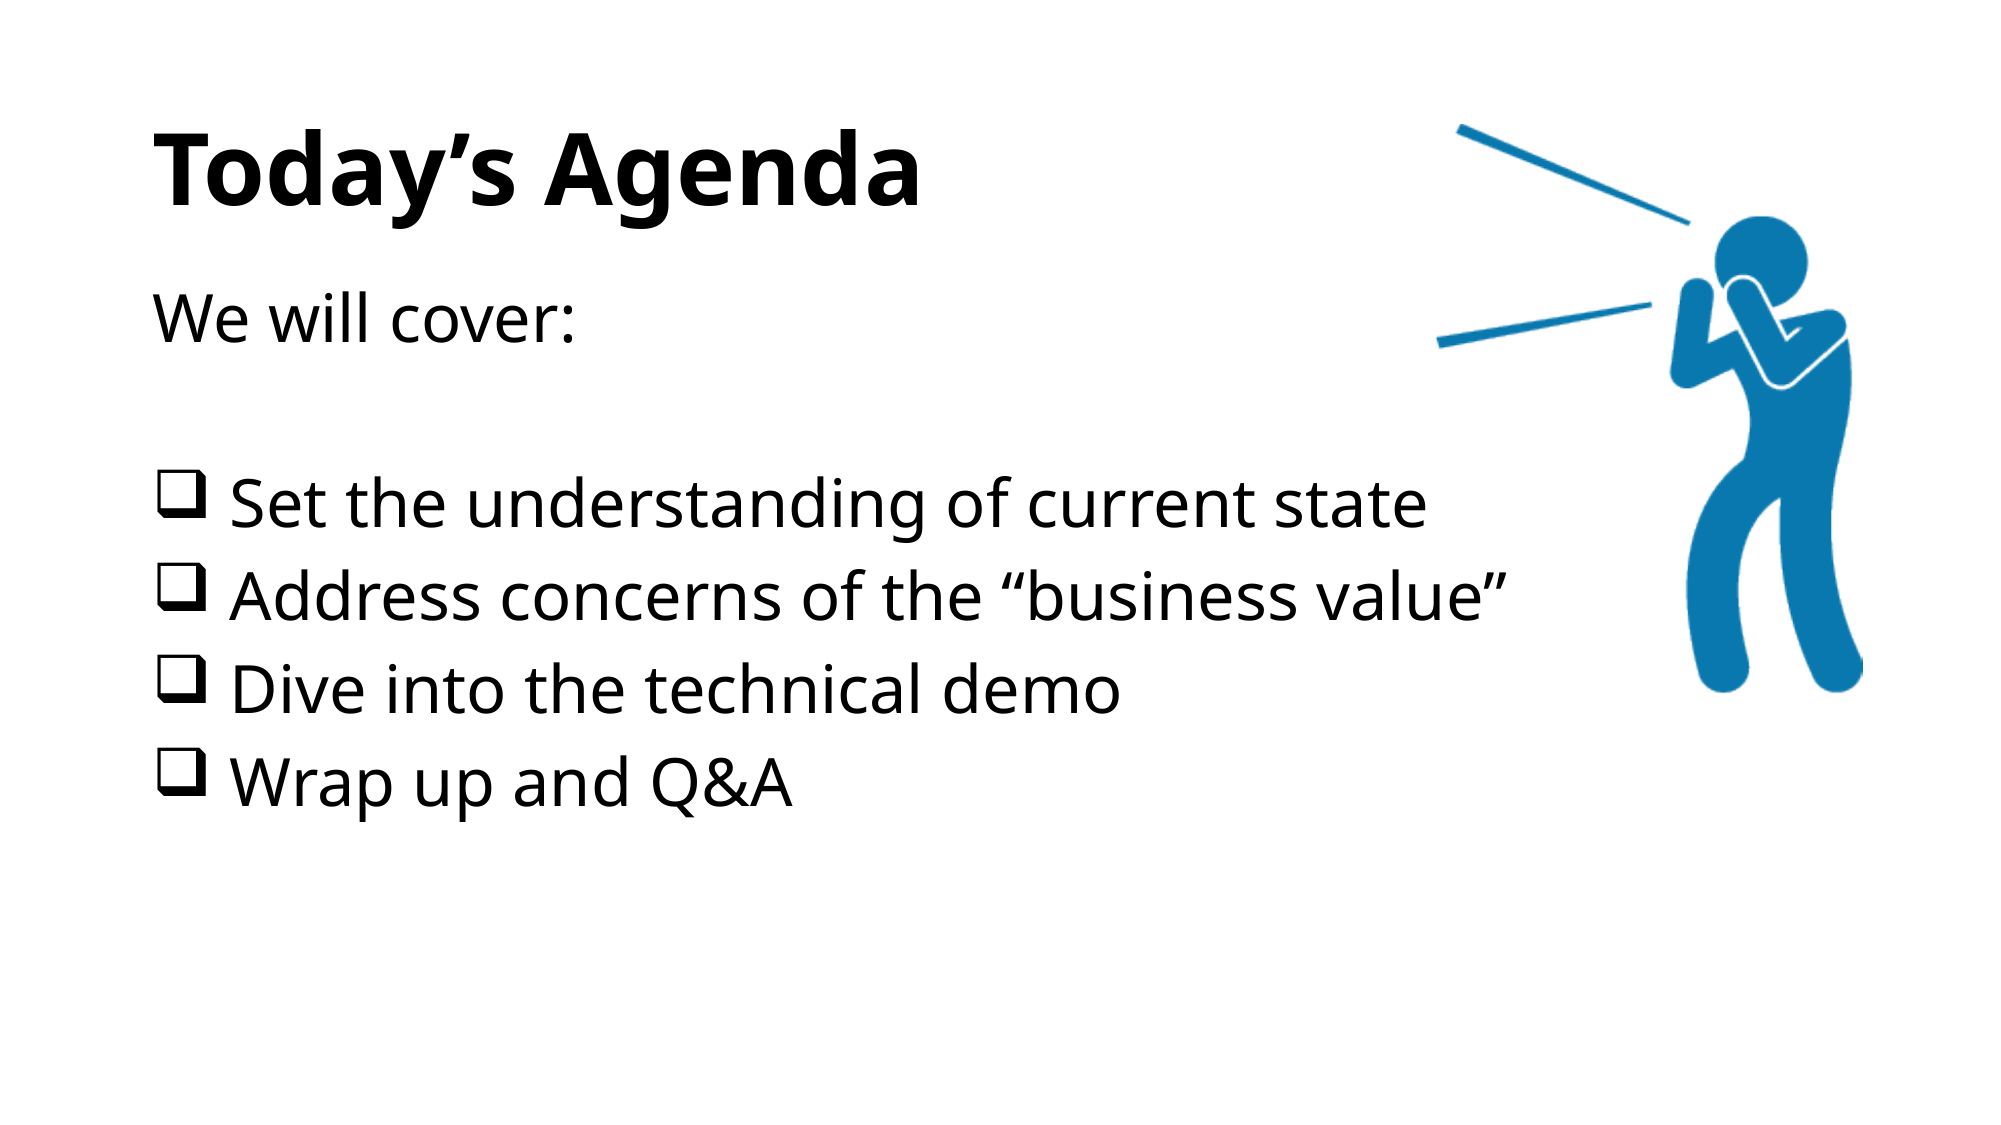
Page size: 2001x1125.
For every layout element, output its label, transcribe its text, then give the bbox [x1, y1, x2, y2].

title Today’s Agenda [137, 59, 1863, 277]
list We will cover: Set the understanding of current state Address concerns of the “business value” Dive into the technical demo Wrap up and Q&A [137, 277, 1609, 927]
picture [1435, 124, 1863, 710]
